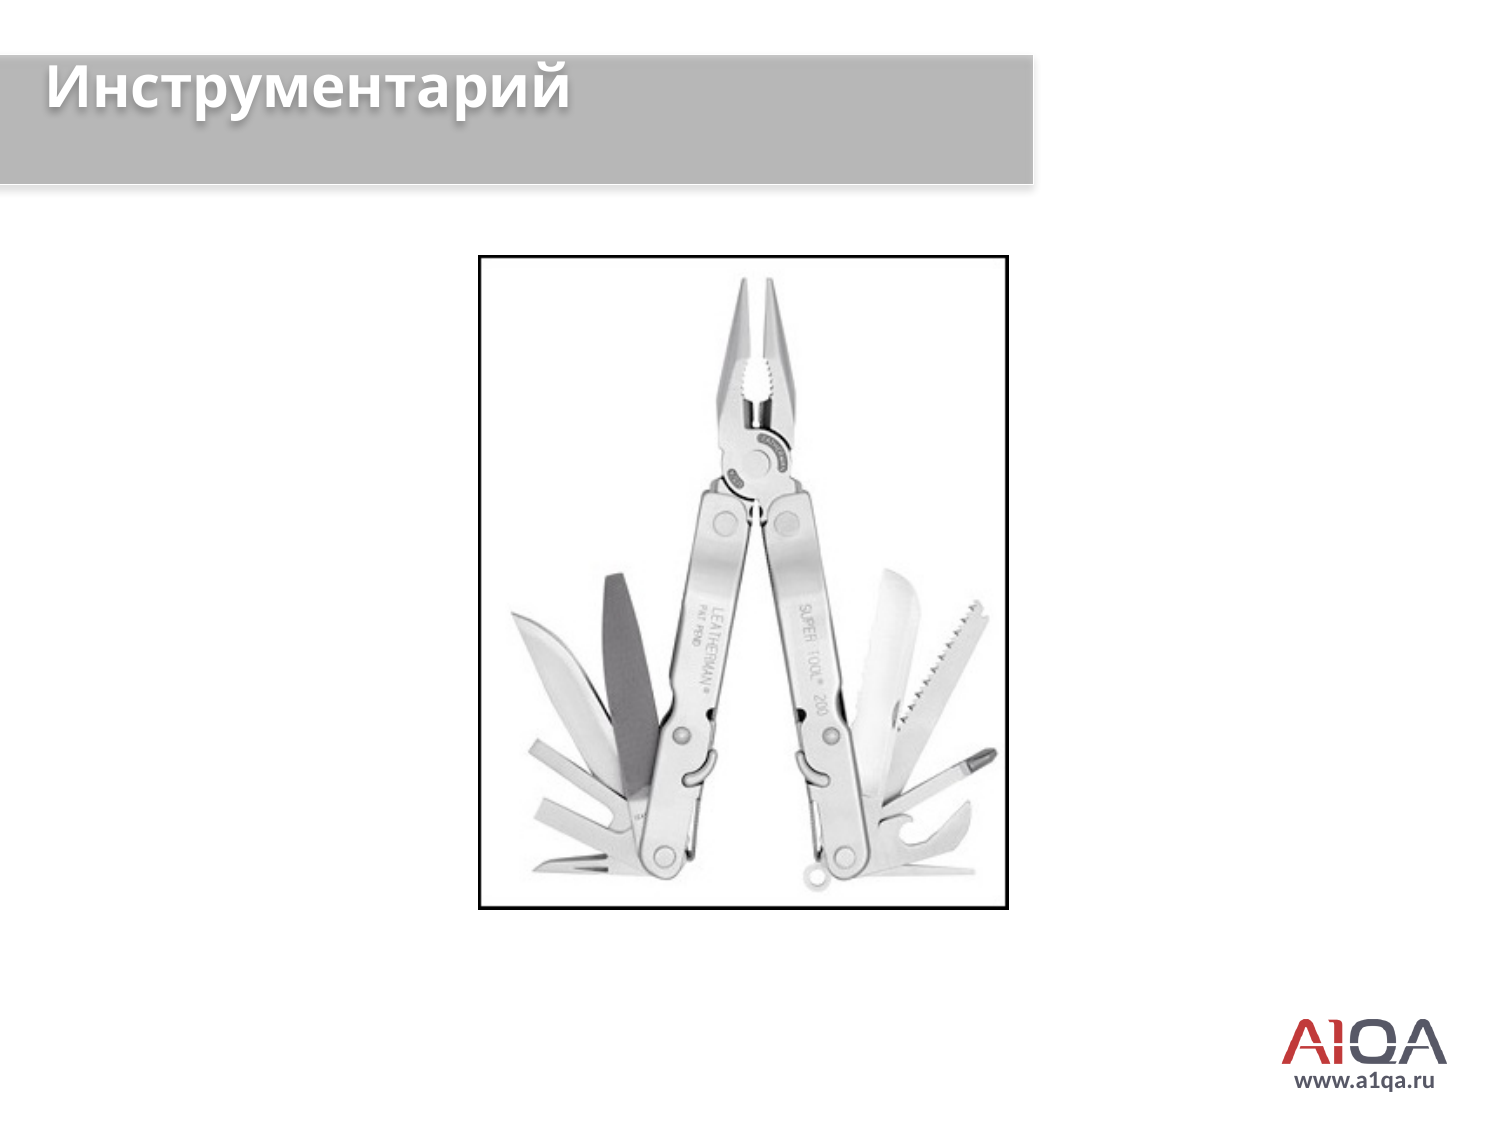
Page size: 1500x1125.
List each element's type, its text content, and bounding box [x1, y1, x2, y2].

footer www.a1qa.ru [1270, 1056, 1460, 1102]
picture [1281, 1019, 1448, 1066]
text_box Инструментарий [0, 52, 1036, 186]
picture [478, 255, 1009, 910]
